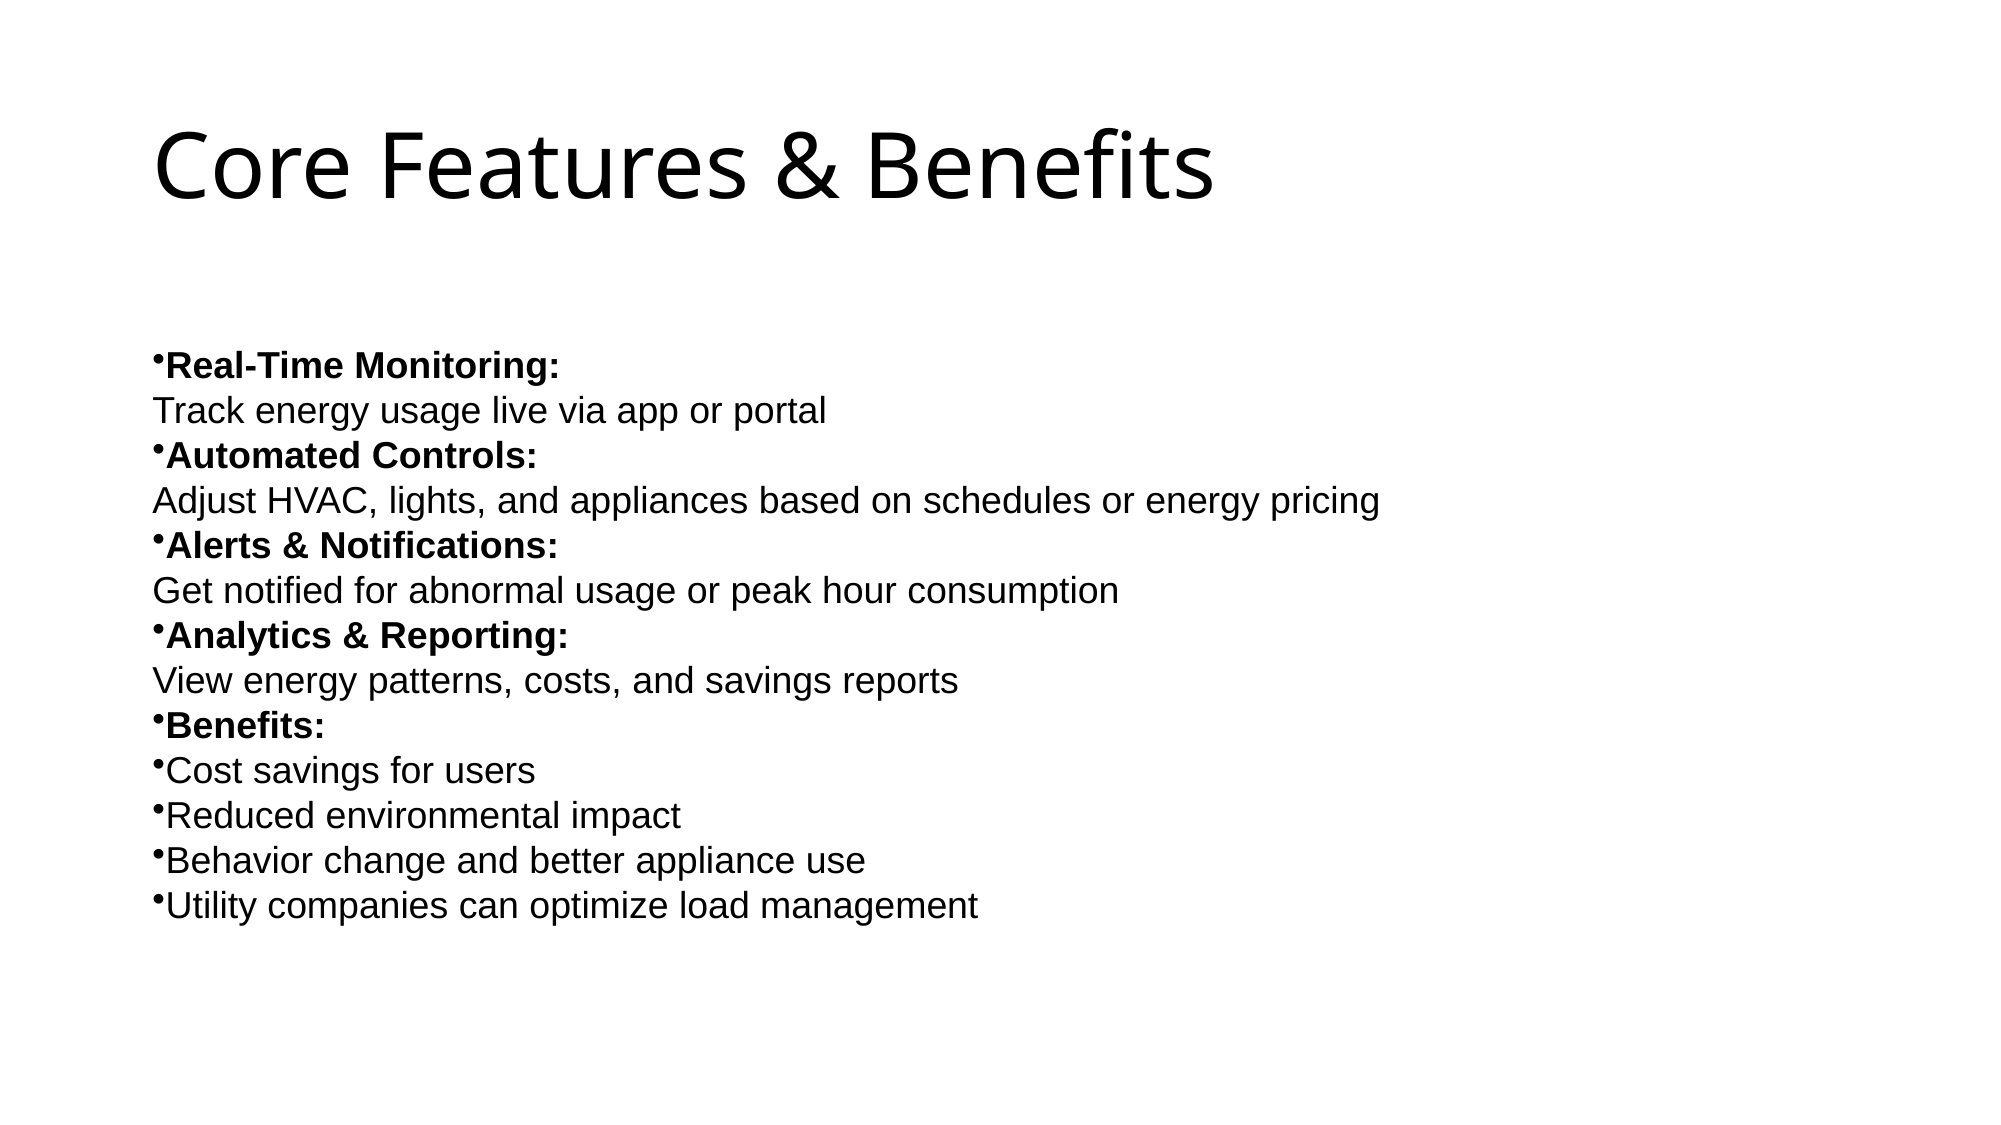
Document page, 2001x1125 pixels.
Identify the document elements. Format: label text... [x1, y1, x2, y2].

list Real-Time Monitoring: Track energy usage live via app or portal Automated Controls: Adjust HVAC, lights, and appliances based on schedules or energy pricing Alerts & Notifications: Get notified for abnormal usage or peak hour consumption Analytics & Reporting: View energy patterns, costs, and savings reports Benefits: Cost savings for users Reduced environmental impact Behavior change and better appliance use Utility companies can optimize load management [137, 329, 1863, 983]
title Core Features & Benefits [137, 59, 1863, 278]
